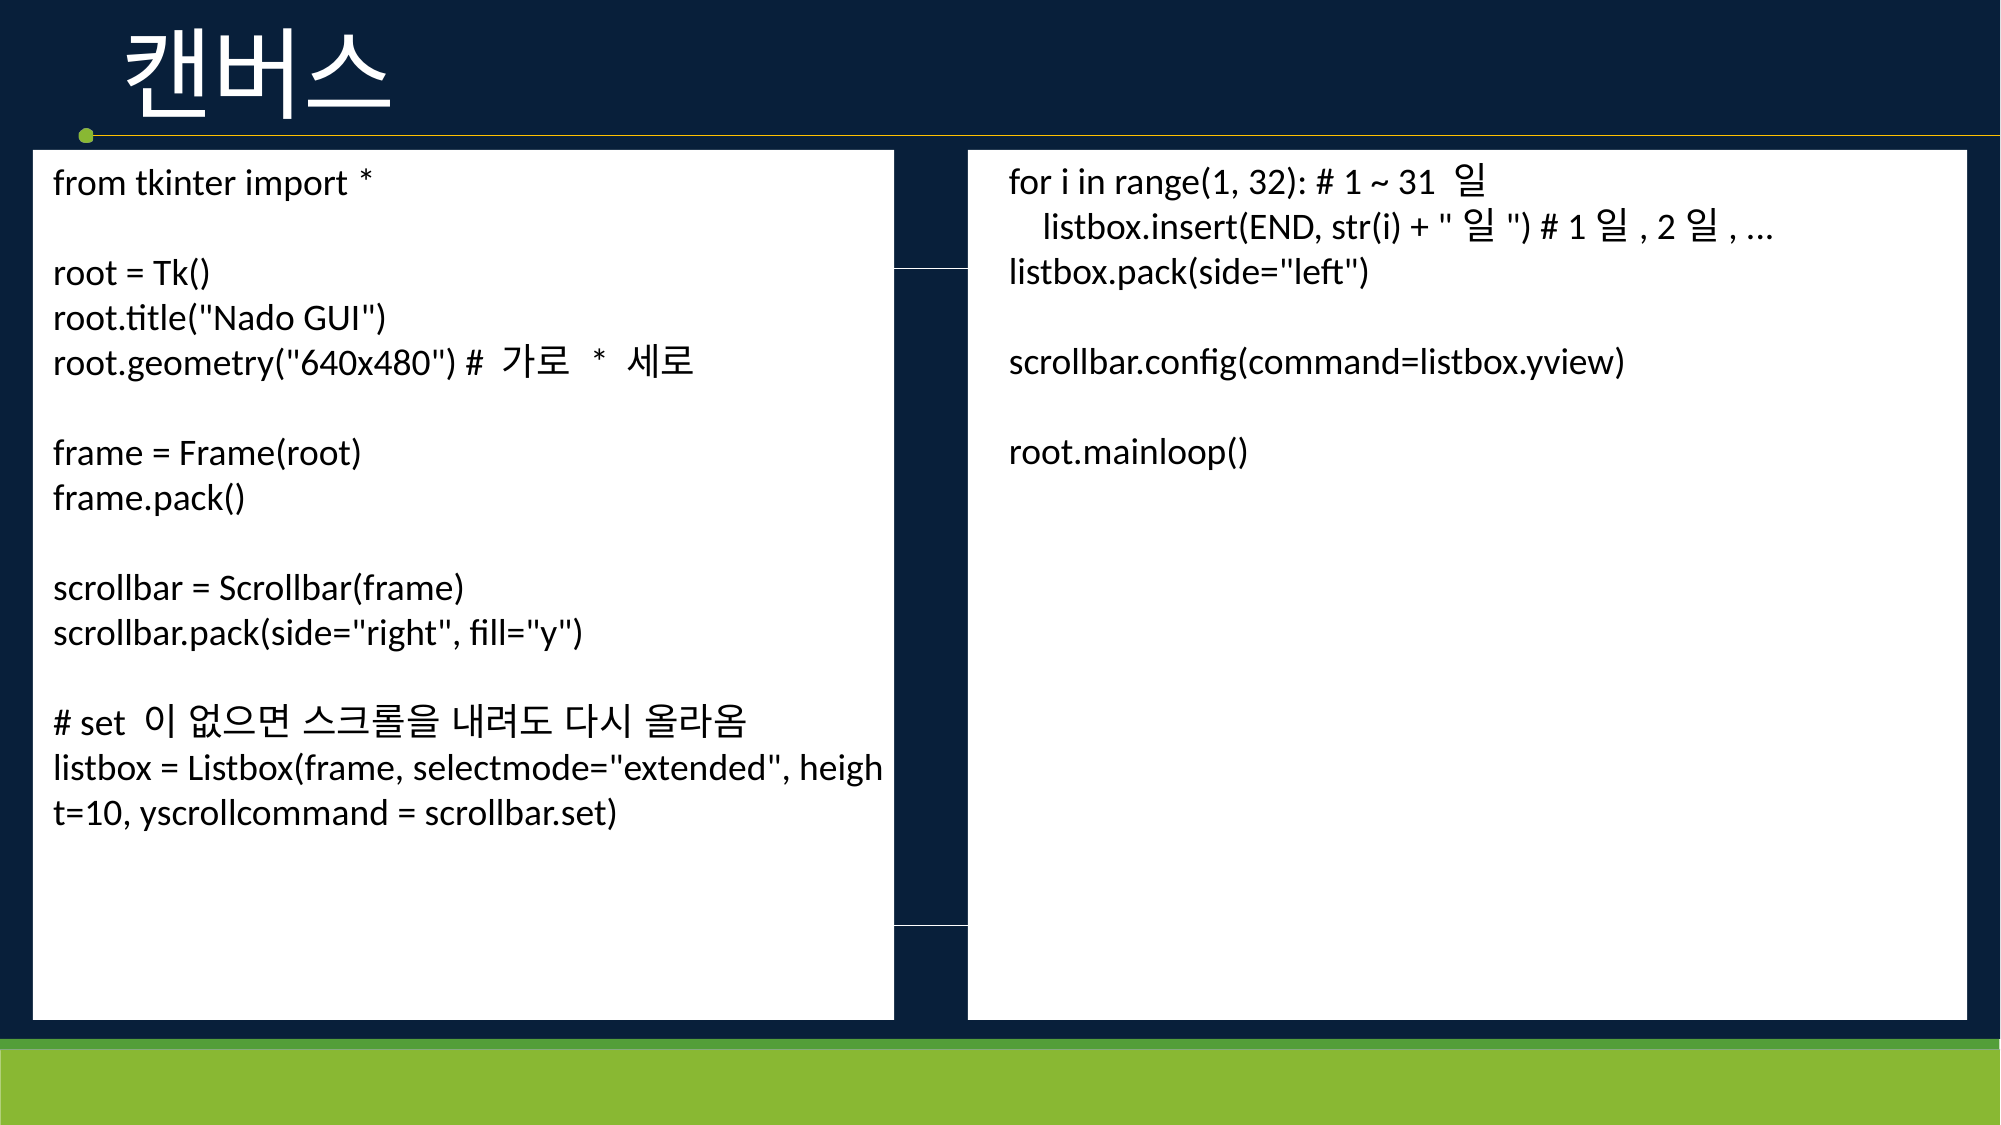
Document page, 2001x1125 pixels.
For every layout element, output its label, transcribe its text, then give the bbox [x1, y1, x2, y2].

text_box from tkinter import * root = Tk() root.title("Nado GUI") root.geometry("640x480") # 가로 * 세로 frame = Frame(root) frame.pack() scrollbar = Scrollbar(frame) scrollbar.pack(side="right", fill="y") # set 이 없으면 스크롤을 내려도 다시 올라옴 listbox = Listbox(frame, selectmode="extended", height=10, yscrollcommand = scrollbar.set) [53, 135, 895, 923]
text_box [967, 149, 1968, 1020]
text_box for i in range(1, 32): # 1 ~ 31 일 listbox.insert(END, str(i) + "일") # 1일, 2일, ... listbox.pack(side="left") scrollbar.config(command=listbox.yview) root.mainloop() [994, 149, 1941, 480]
title 캔버스 [119, 9, 1629, 135]
text_box [32, 149, 895, 1020]
title 캔버스 [119, 136, 1629, 200]
text_box [78, 128, 94, 143]
